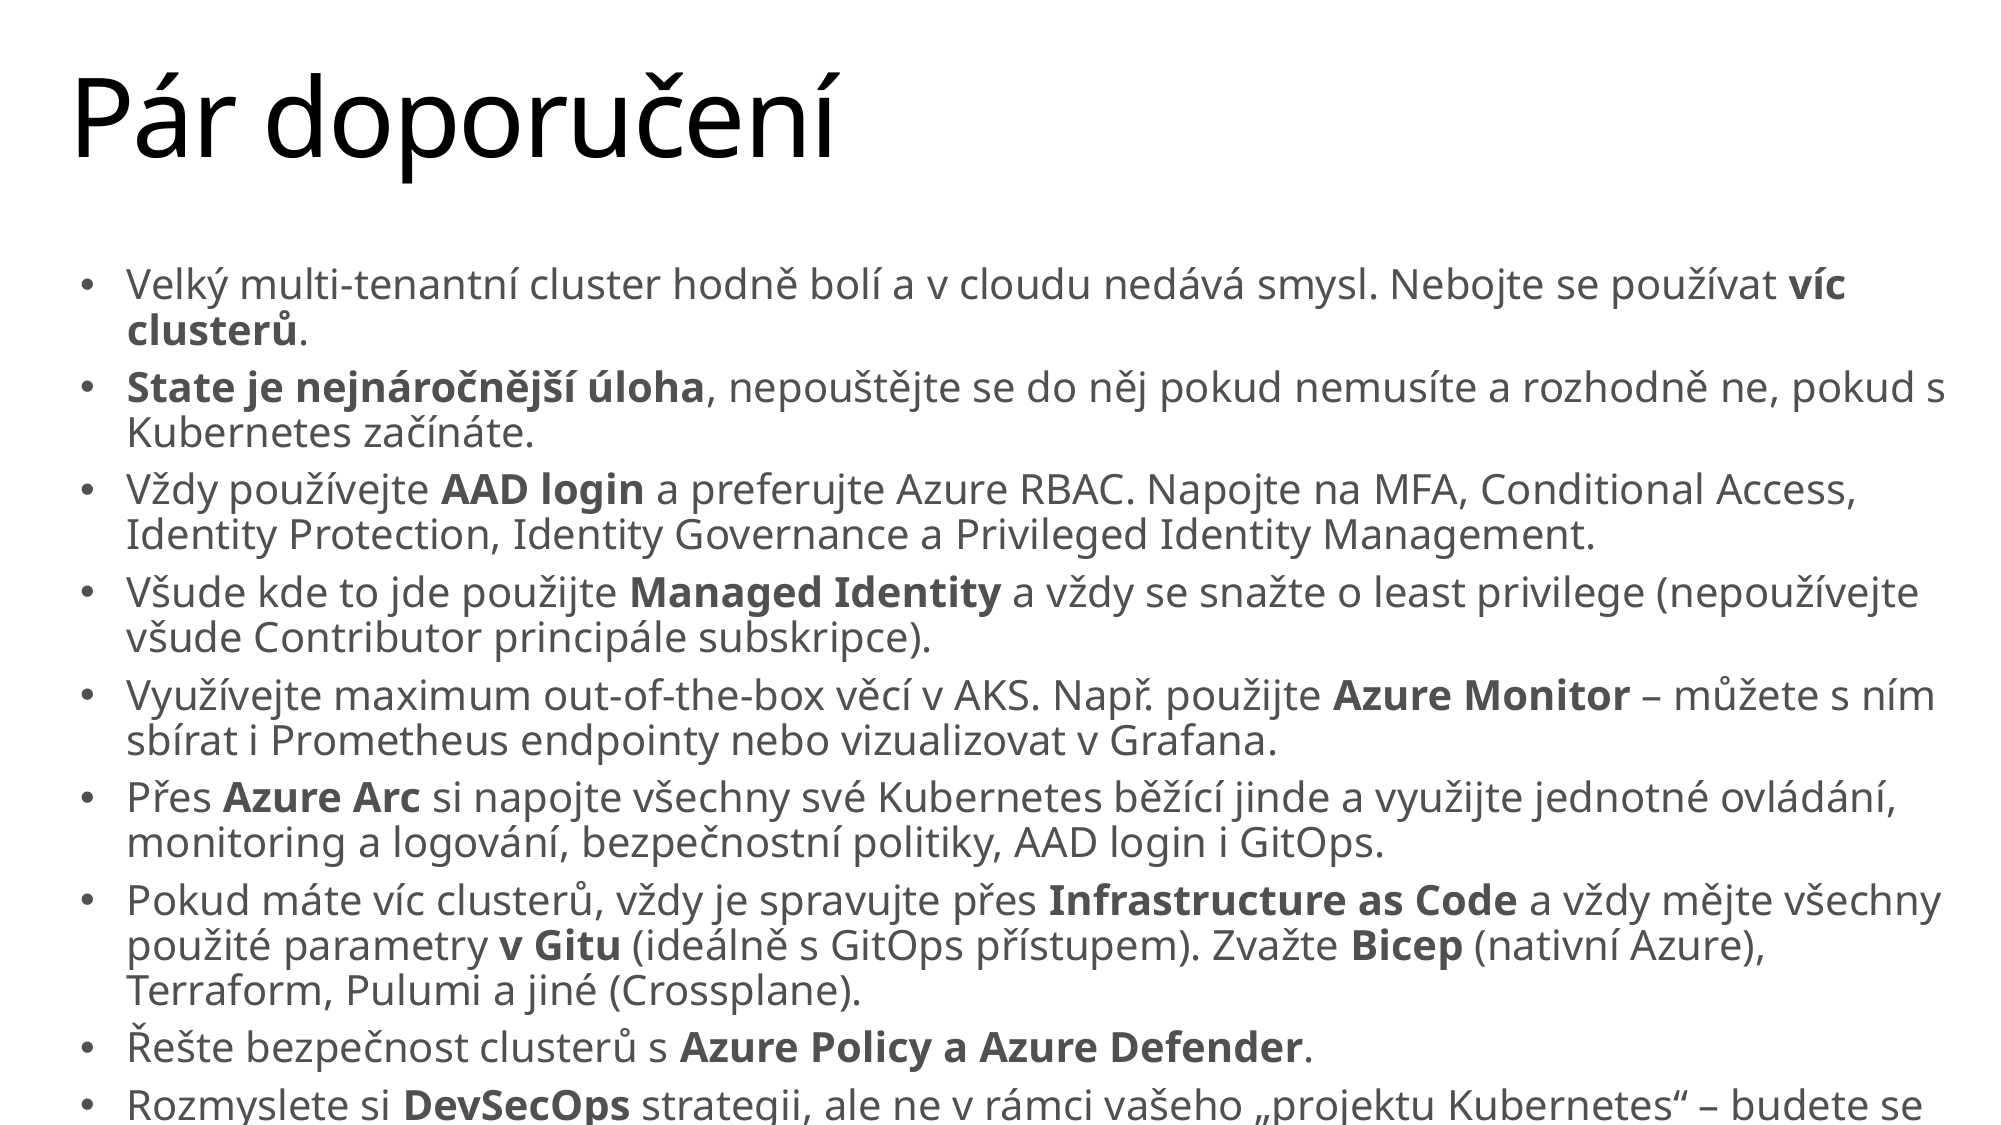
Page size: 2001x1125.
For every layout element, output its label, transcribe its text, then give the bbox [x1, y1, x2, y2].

title Pár doporučení [44, 47, 1957, 196]
text_box Velký multi-tenantní cluster hodně bolí a v cloudu nedává smysl. Nebojte se používat víc clusterů. State je nejnáročnější úloha, nepouštějte se do něj pokud nemusíte a rozhodně ne, pokud s Kubernetes začínáte. Vždy používejte AAD login a preferujte Azure RBAC. Napojte na MFA, Conditional Access, Identity Protection, Identity Governance a Privileged Identity Management. Všude kde to jde použijte Managed Identity a vždy se snažte o least privilege (nepoužívejte všude Contributor principále subskripce). Využívejte maximum out-of-the-box věcí v AKS. Např. použijte Azure Monitor – můžete s ním sbírat i Prometheus endpointy nebo vizualizovat v Grafana. Přes Azure Arc si napojte všechny své Kubernetes běžící jinde a využijte jednotné ovládání, monitoring a logování, bezpečnostní politiky, AAD login i GitOps. Pokud máte víc clusterů, vždy je spravujte přes Infrastructure as Code a vždy mějte všechny použité parametry v Gitu (ideálně s GitOps přístupem). Zvažte Bicep (nativní Azure), Terraform, Pulumi a jiné (Crossplane). Řešte bezpečnost clusterů s Azure Policy a Azure Defender. Rozmyslete si DevSecOps strategii, ale ne v rámci vašeho „projektu Kubernetes“ – budete se hádat. [0, 240, 1989, 1125]
